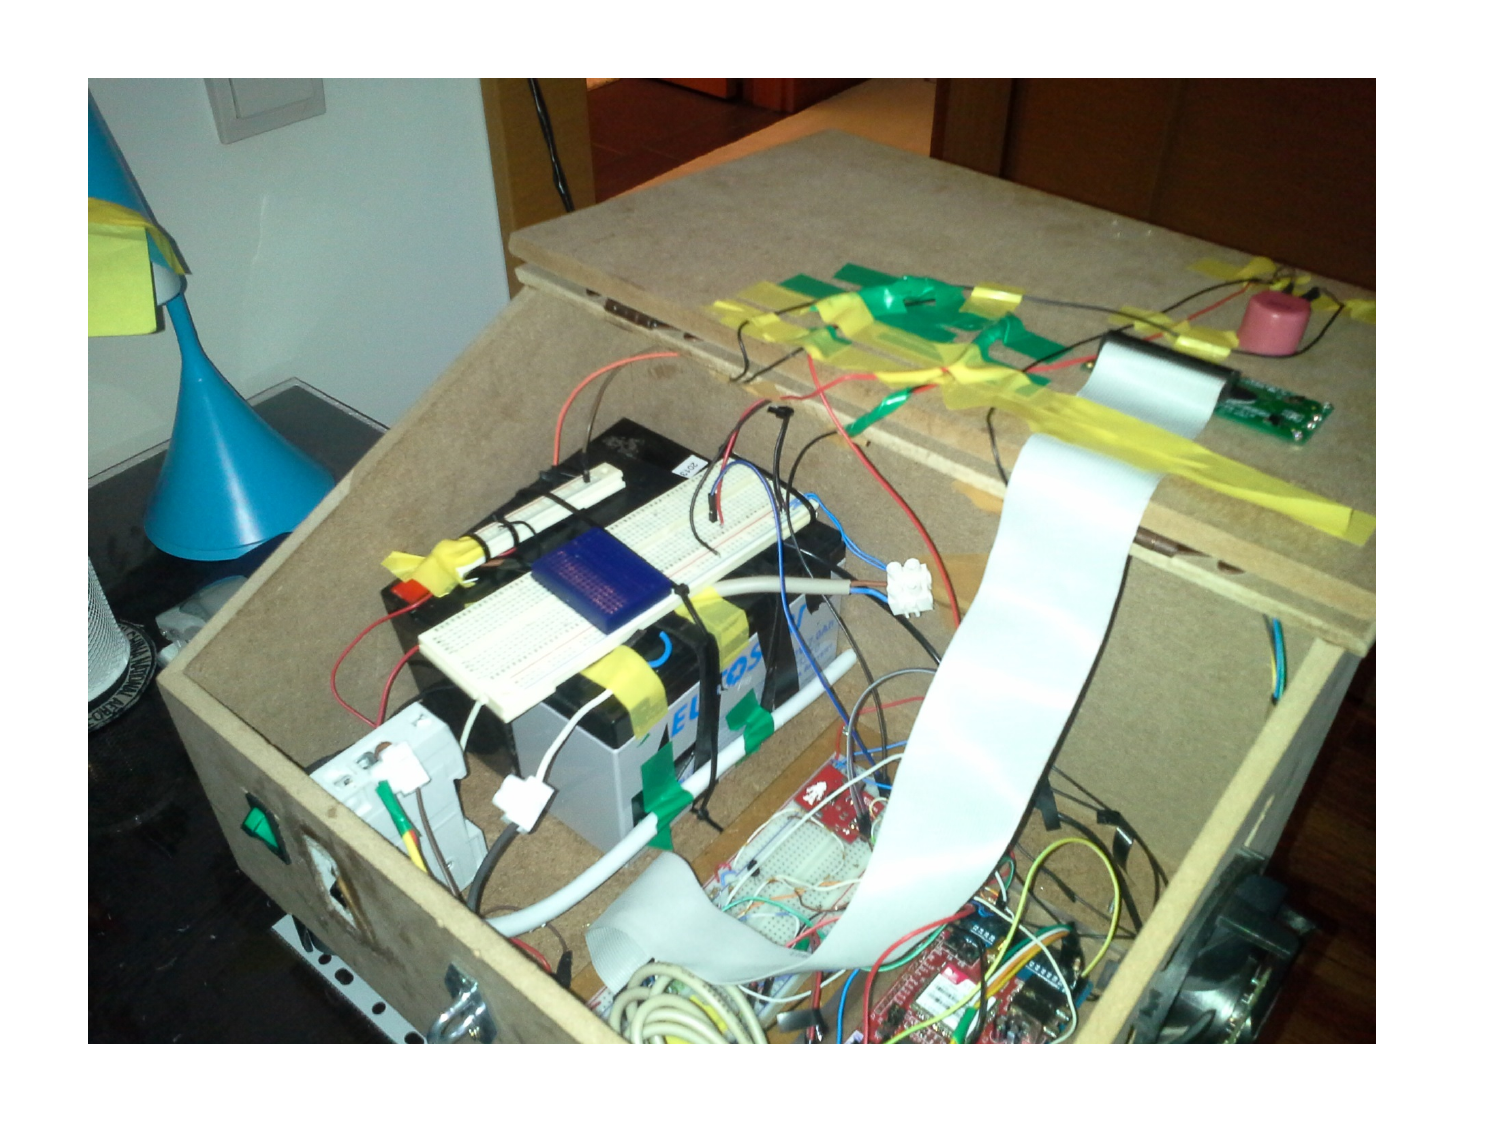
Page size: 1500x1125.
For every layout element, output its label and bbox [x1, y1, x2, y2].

picture [88, 77, 1376, 1044]
